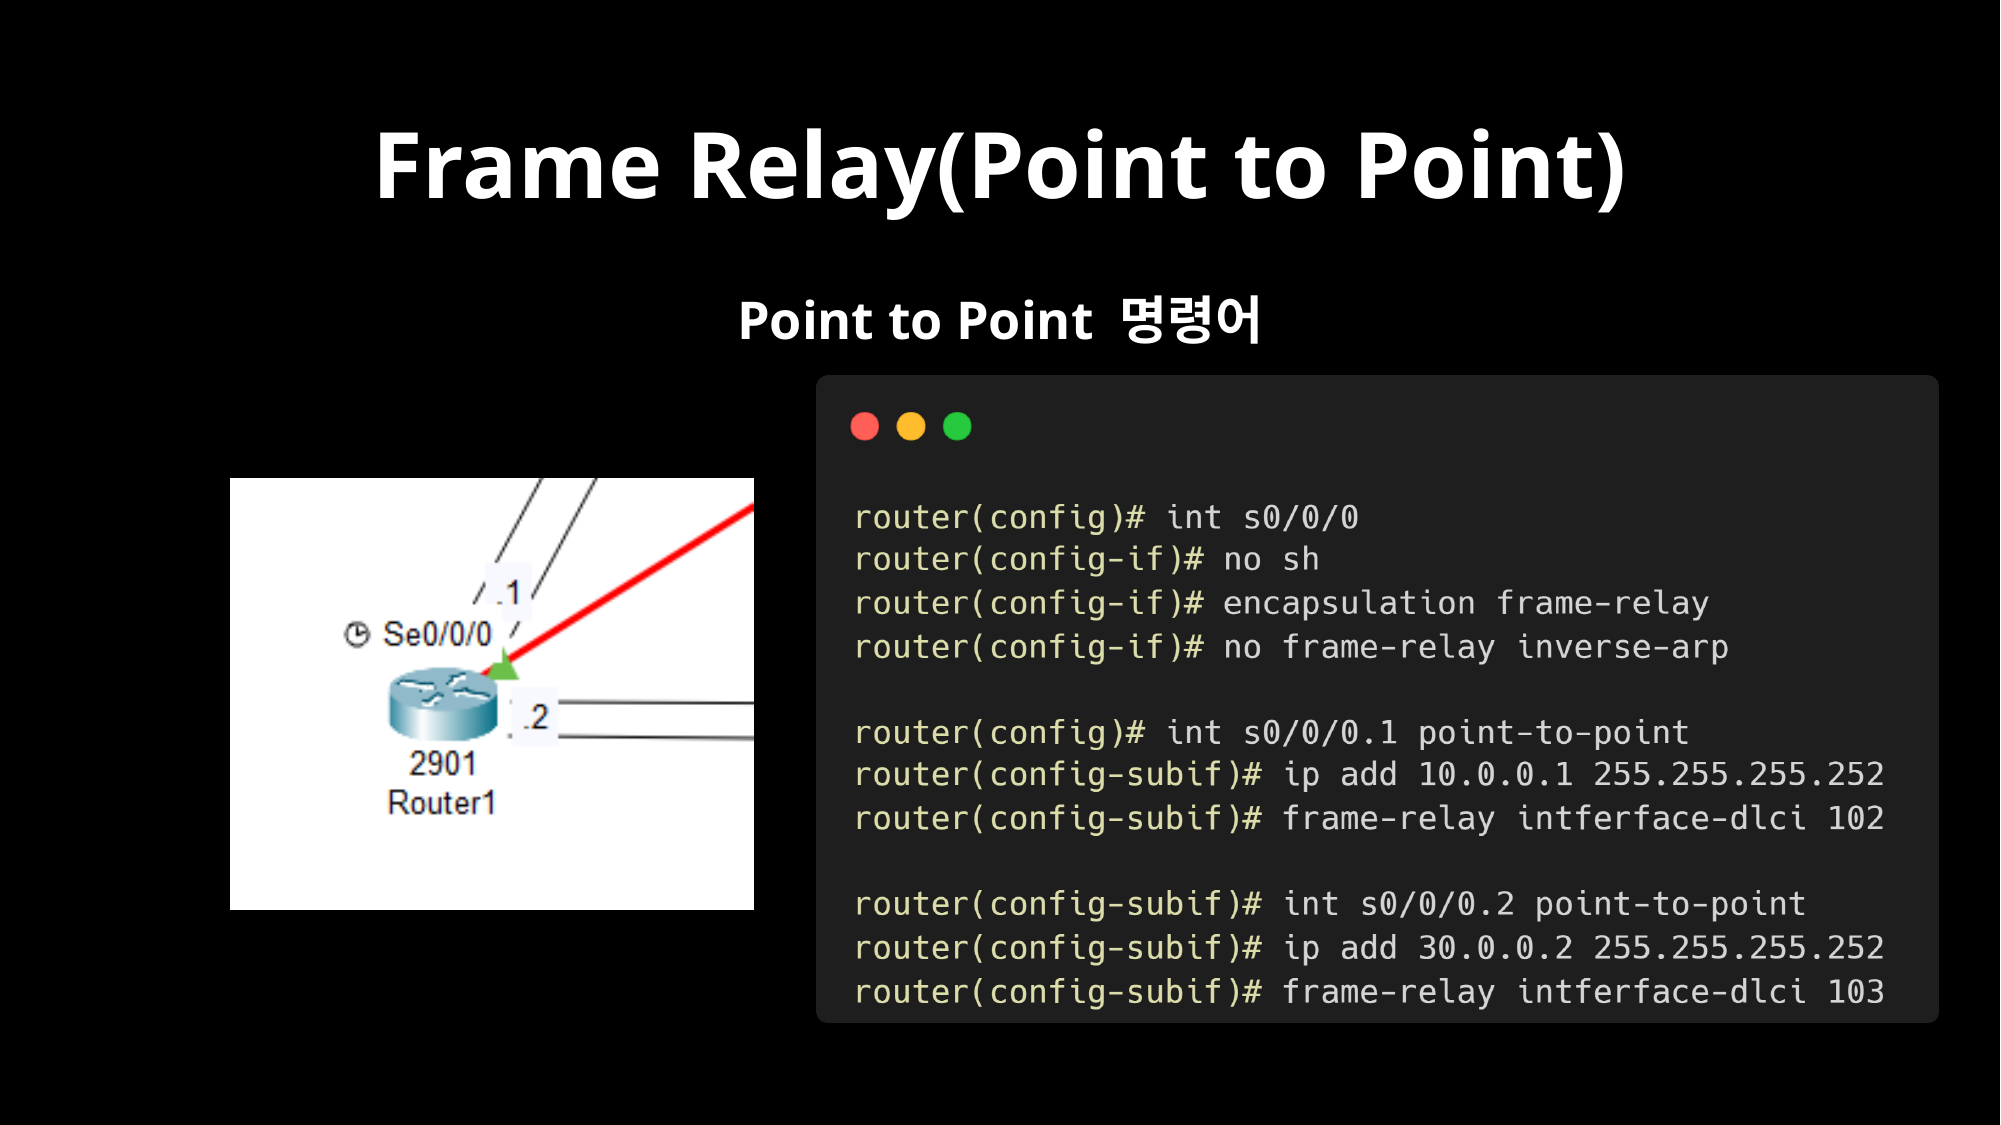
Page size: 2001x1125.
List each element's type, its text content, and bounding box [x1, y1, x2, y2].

list Point to Point 명령어 [402, 286, 1598, 367]
picture [230, 478, 754, 910]
picture [816, 375, 1939, 1023]
title Frame Relay(Point to Point) [137, 59, 1863, 278]
